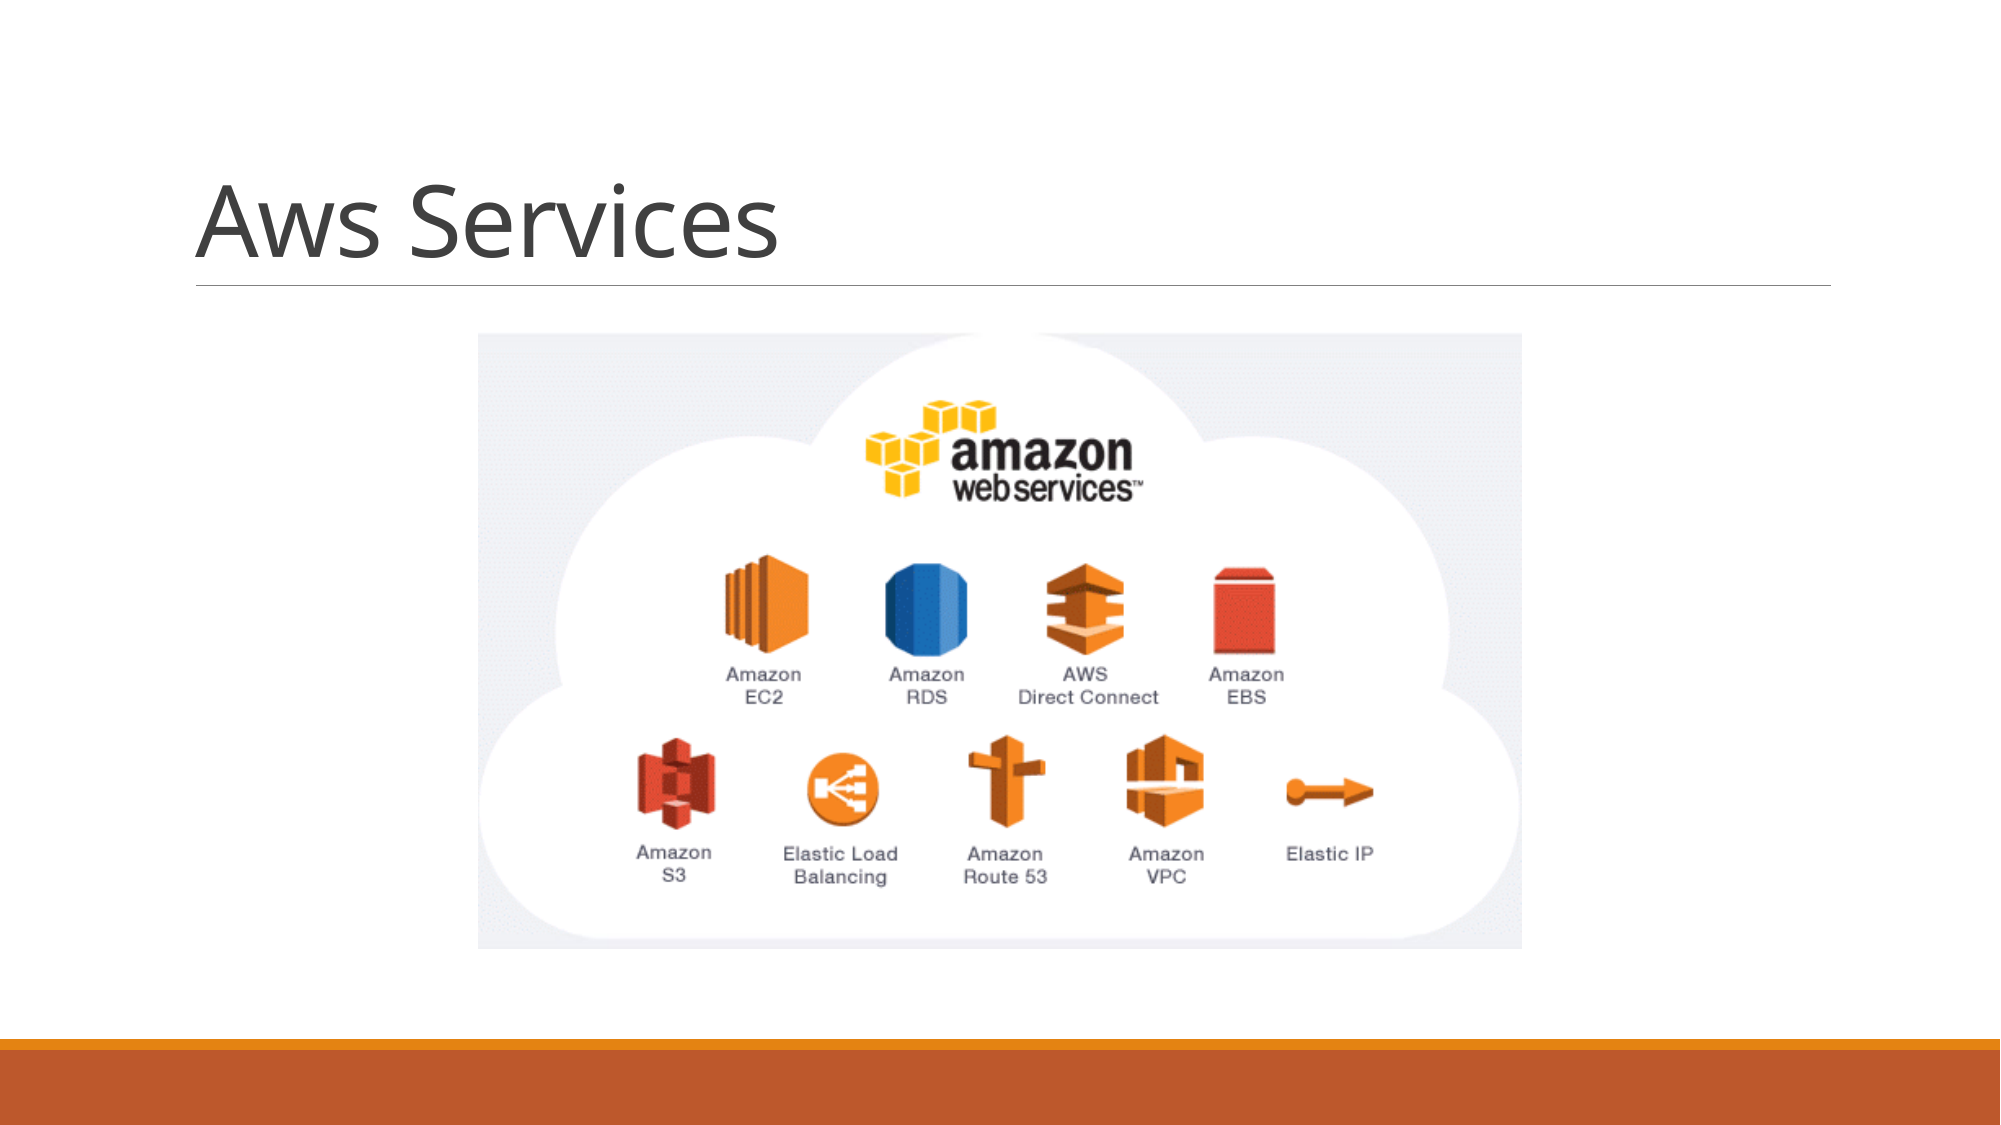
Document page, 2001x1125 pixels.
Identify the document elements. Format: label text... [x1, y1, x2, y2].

title Aws Services [180, 47, 1830, 285]
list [477, 332, 1522, 950]
